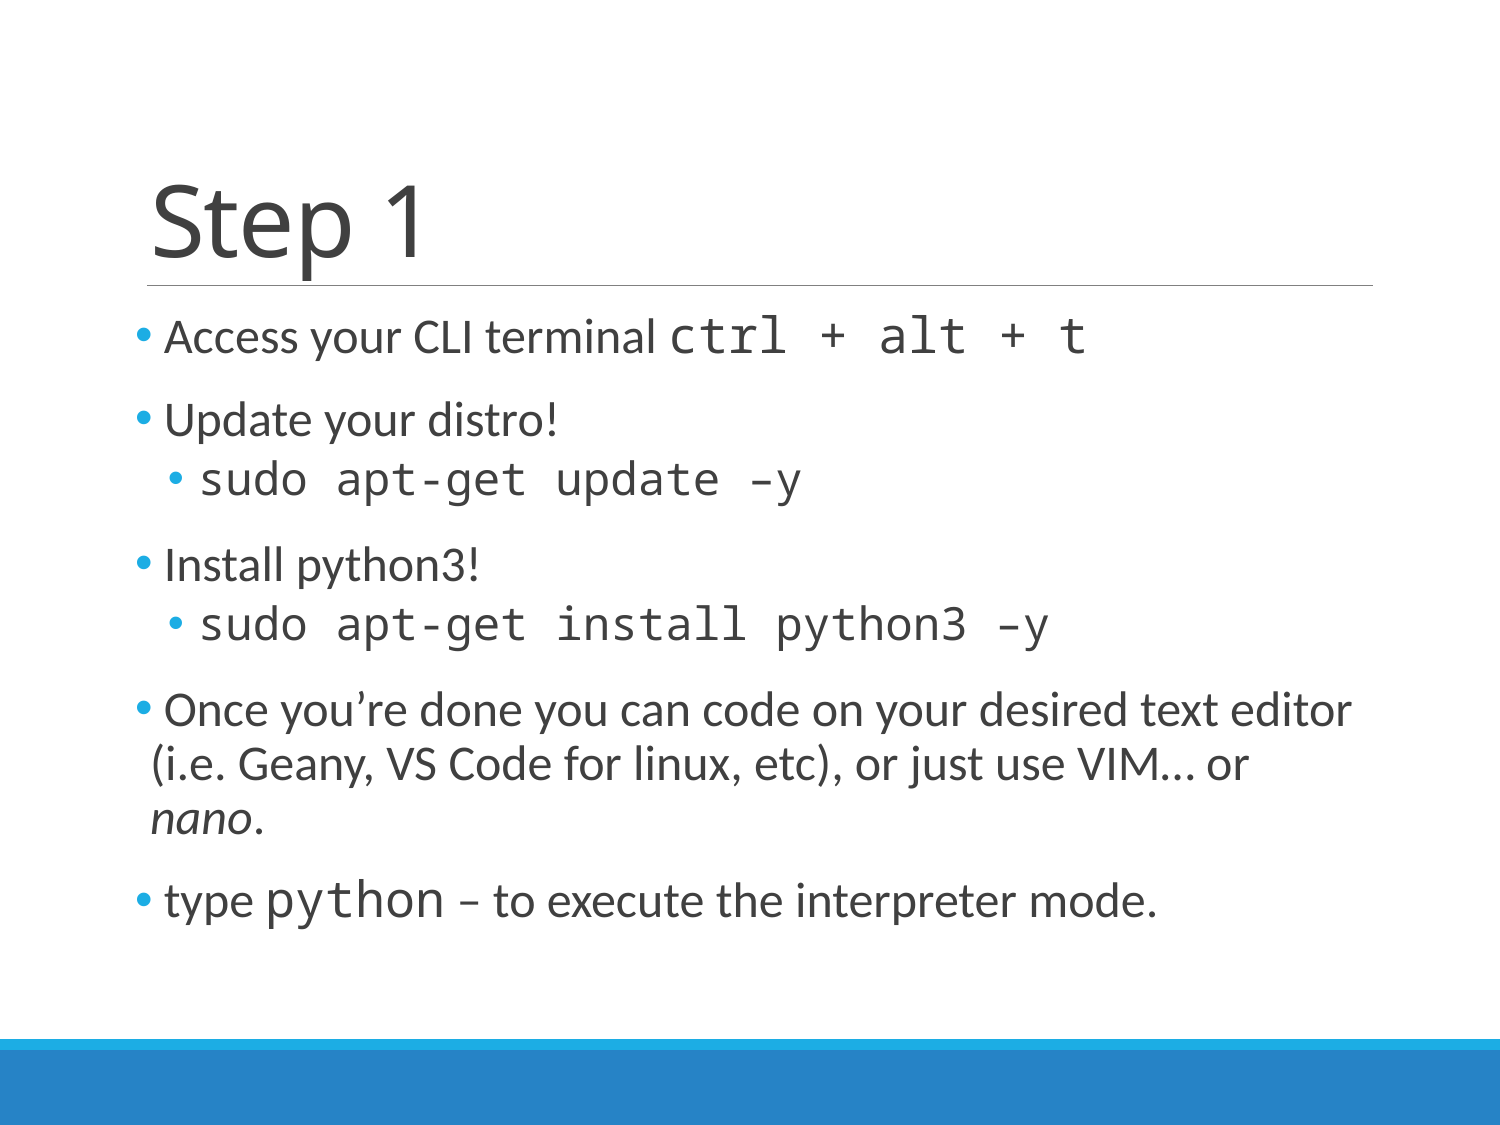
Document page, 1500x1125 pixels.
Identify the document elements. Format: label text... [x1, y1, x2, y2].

title Step 1 [135, 47, 1373, 285]
list Access your CLI terminal ctrl + alt + t Update your distro! sudo apt-get update –y Install python3! sudo apt-get install python3 –y Once you’re done you can code on your desired text editor (i.e. Geany, VS Code for linux, etc), or just use VIM… or nano. type python – to execute the interpreter mode. [135, 302, 1373, 963]
